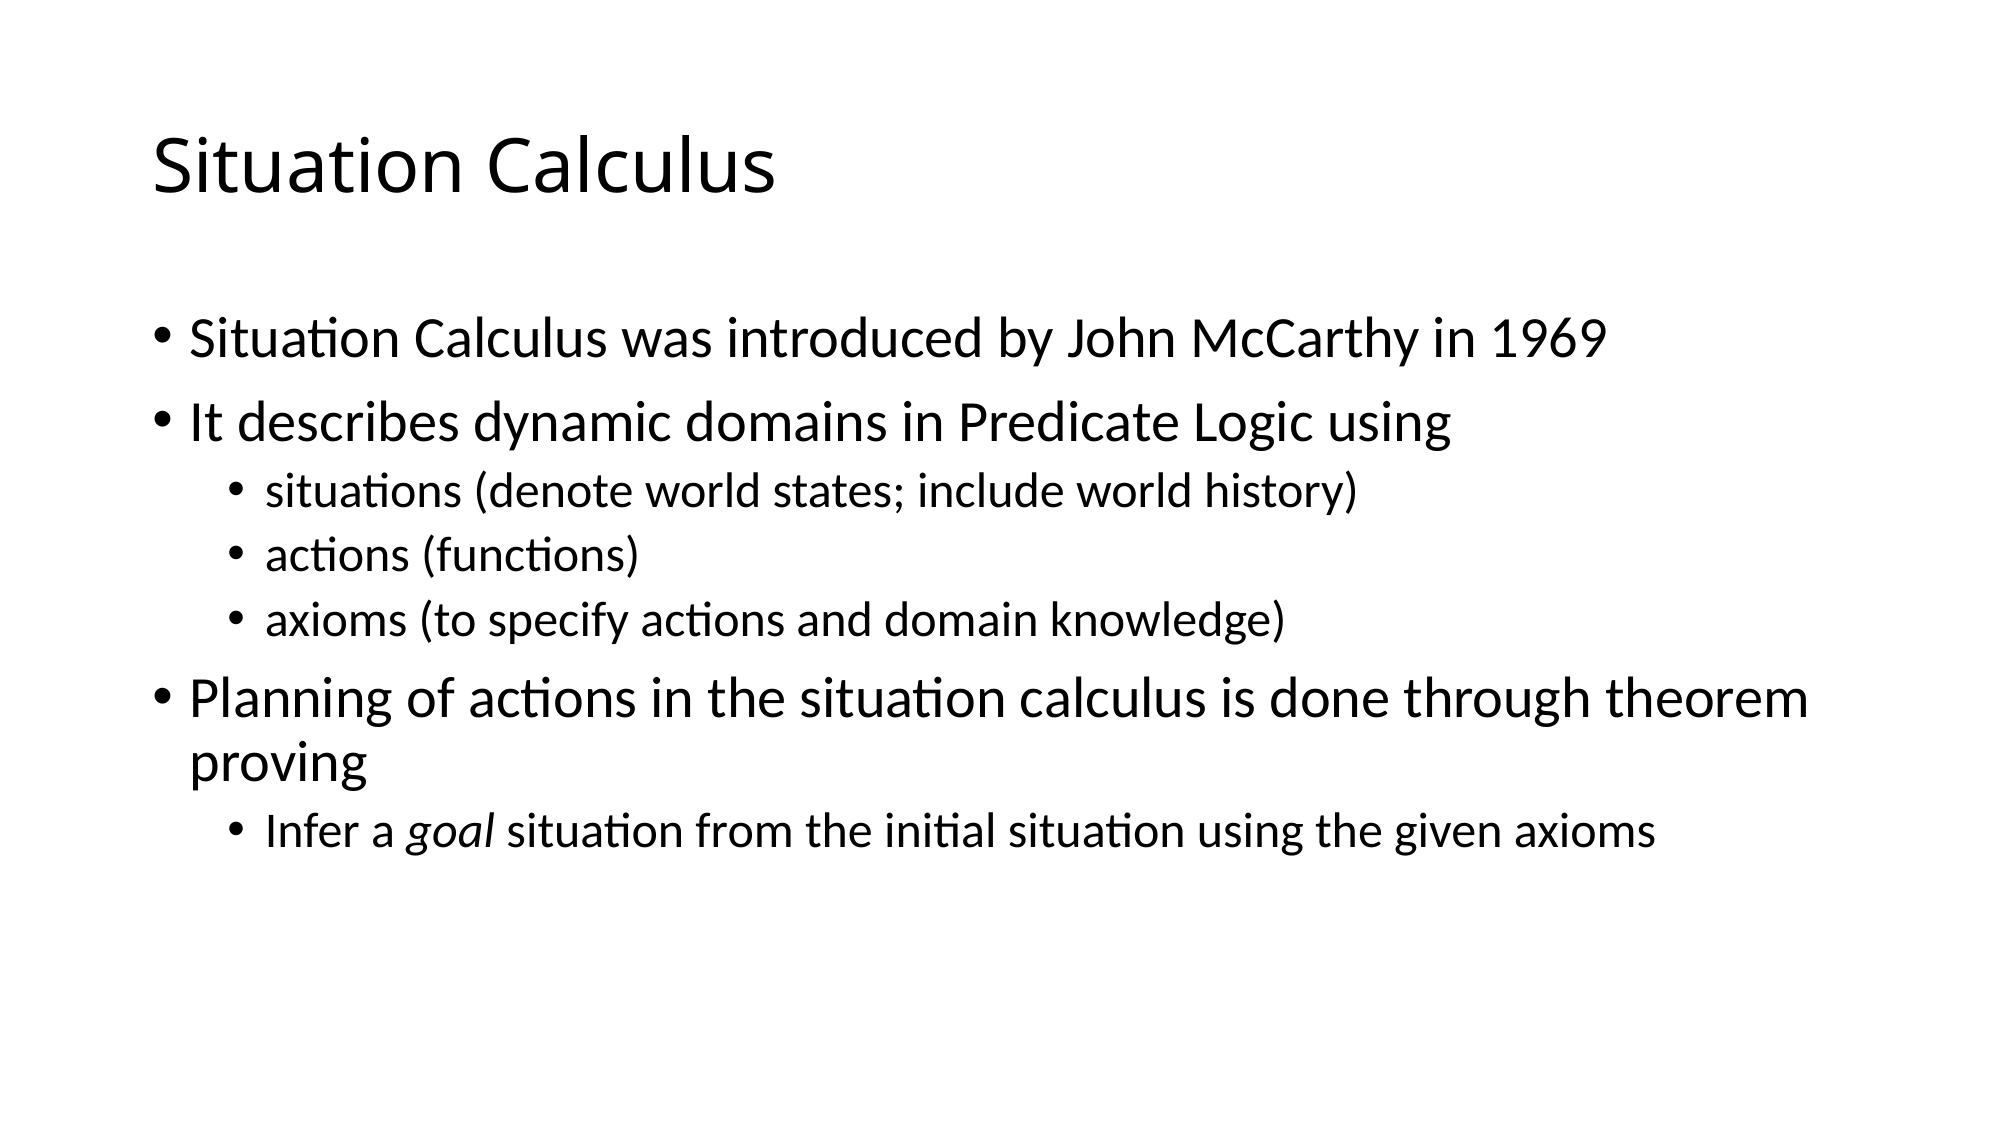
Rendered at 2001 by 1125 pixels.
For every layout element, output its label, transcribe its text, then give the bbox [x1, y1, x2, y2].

title Situation Calculus [137, 59, 1863, 278]
list Situation Calculus was introduced by John McCarthy in 1969 It describes dynamic domains in Predicate Logic using situations (denote world states; include world history) actions (functions) axioms (to specify actions and domain knowledge) Planning of actions in the situation calculus is done through theorem proving Infer a goal situation from the initial situation using the given axioms [137, 299, 1863, 1014]
